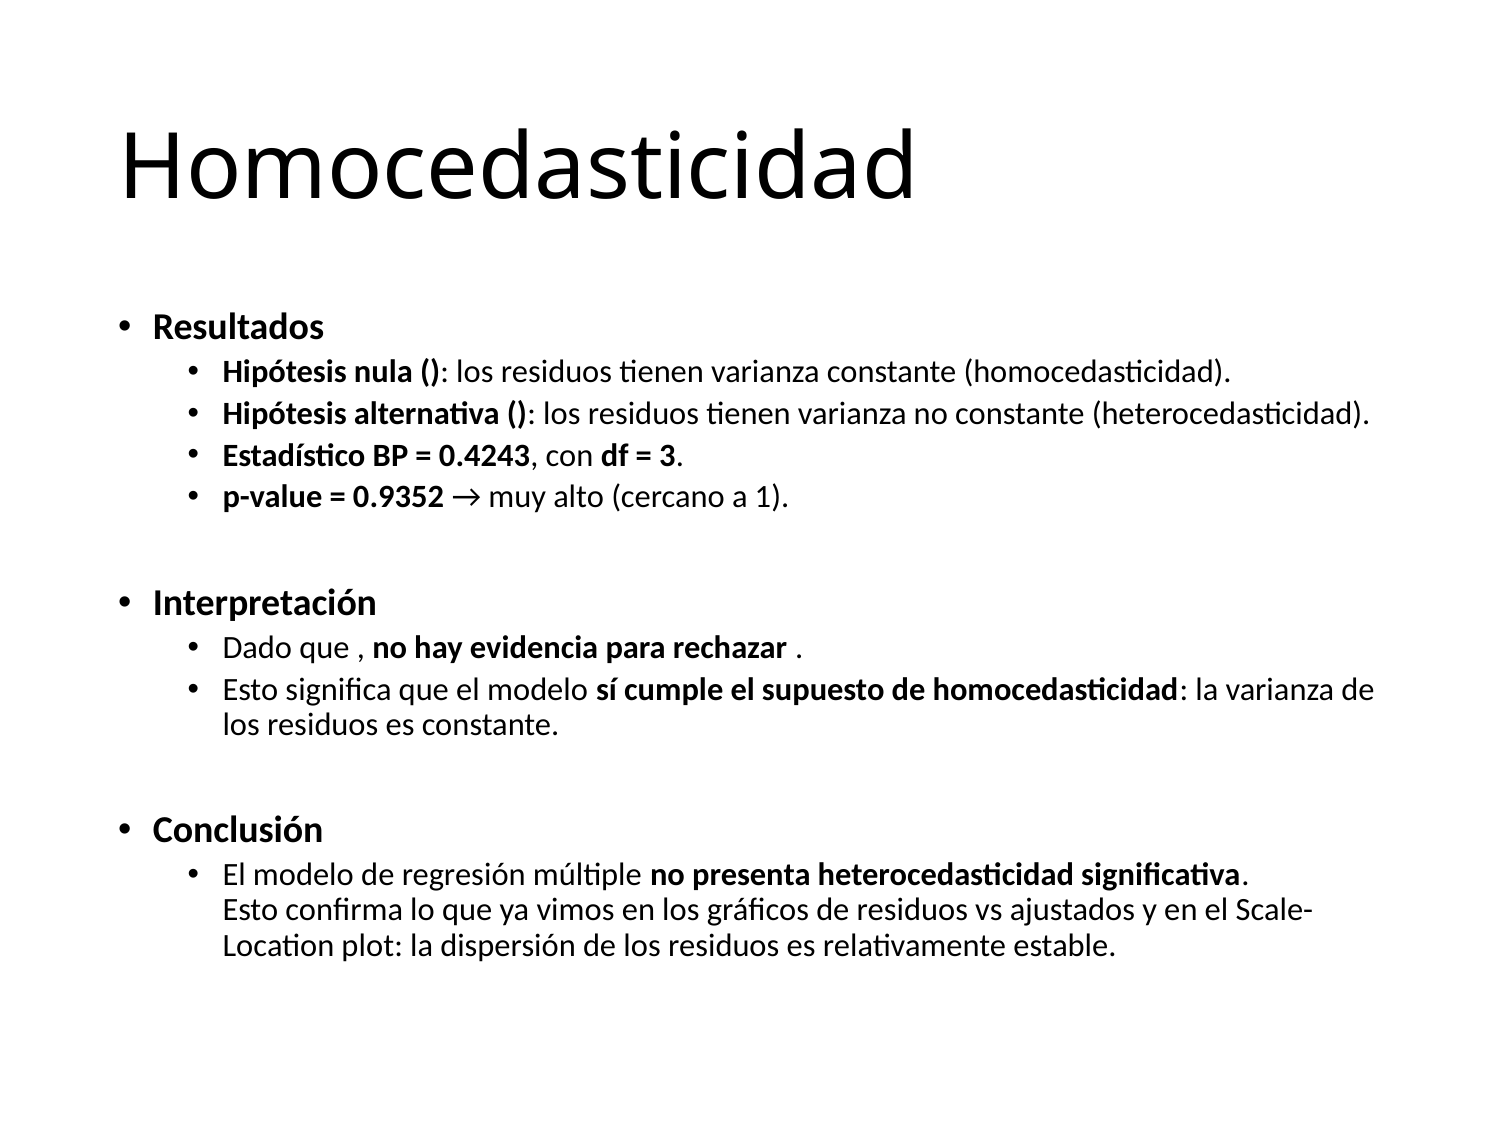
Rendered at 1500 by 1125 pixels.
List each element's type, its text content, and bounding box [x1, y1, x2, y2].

title Homocedasticidad [103, 59, 1397, 278]
